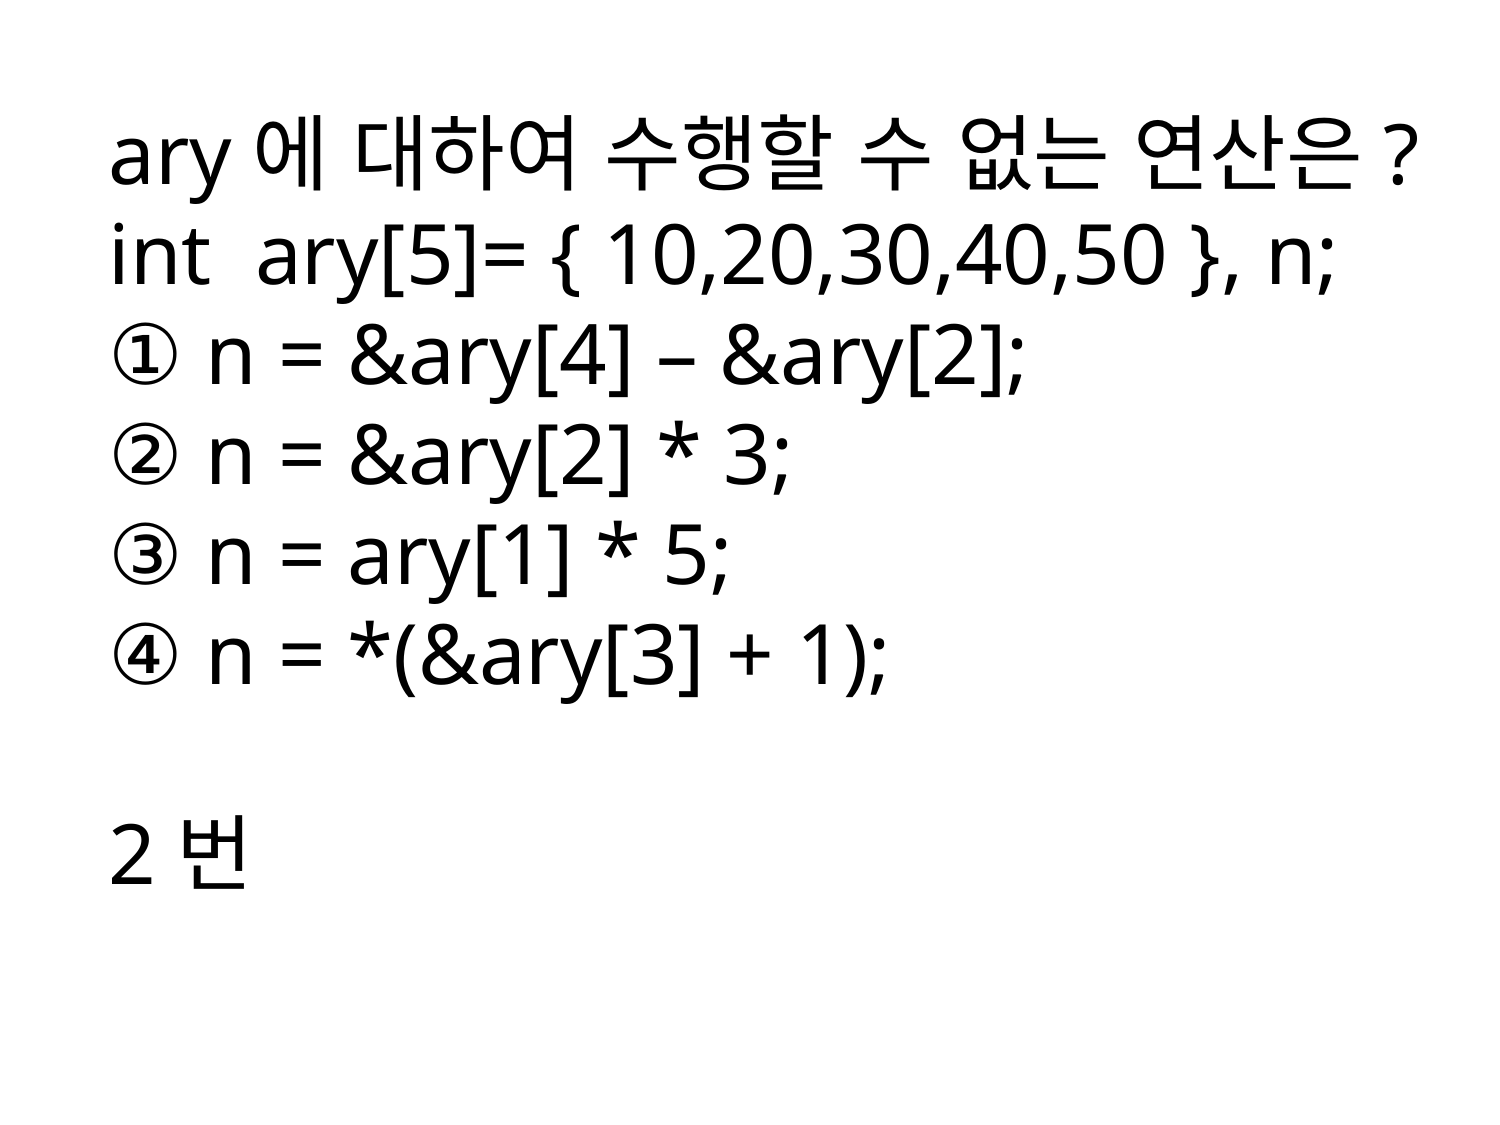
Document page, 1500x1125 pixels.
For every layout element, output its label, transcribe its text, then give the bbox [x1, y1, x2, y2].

text_box ary에 대하여 수행할 수 없는 연산은? int ary[5]= { 10,20,30,40,50 }, n; ① n = &ary[4] – &ary[2]; ② n = &ary[2] * 3; ③ n = ary[1] * 5; ④ n = *(&ary[3] + 1); 2번 [93, 93, 1479, 909]
